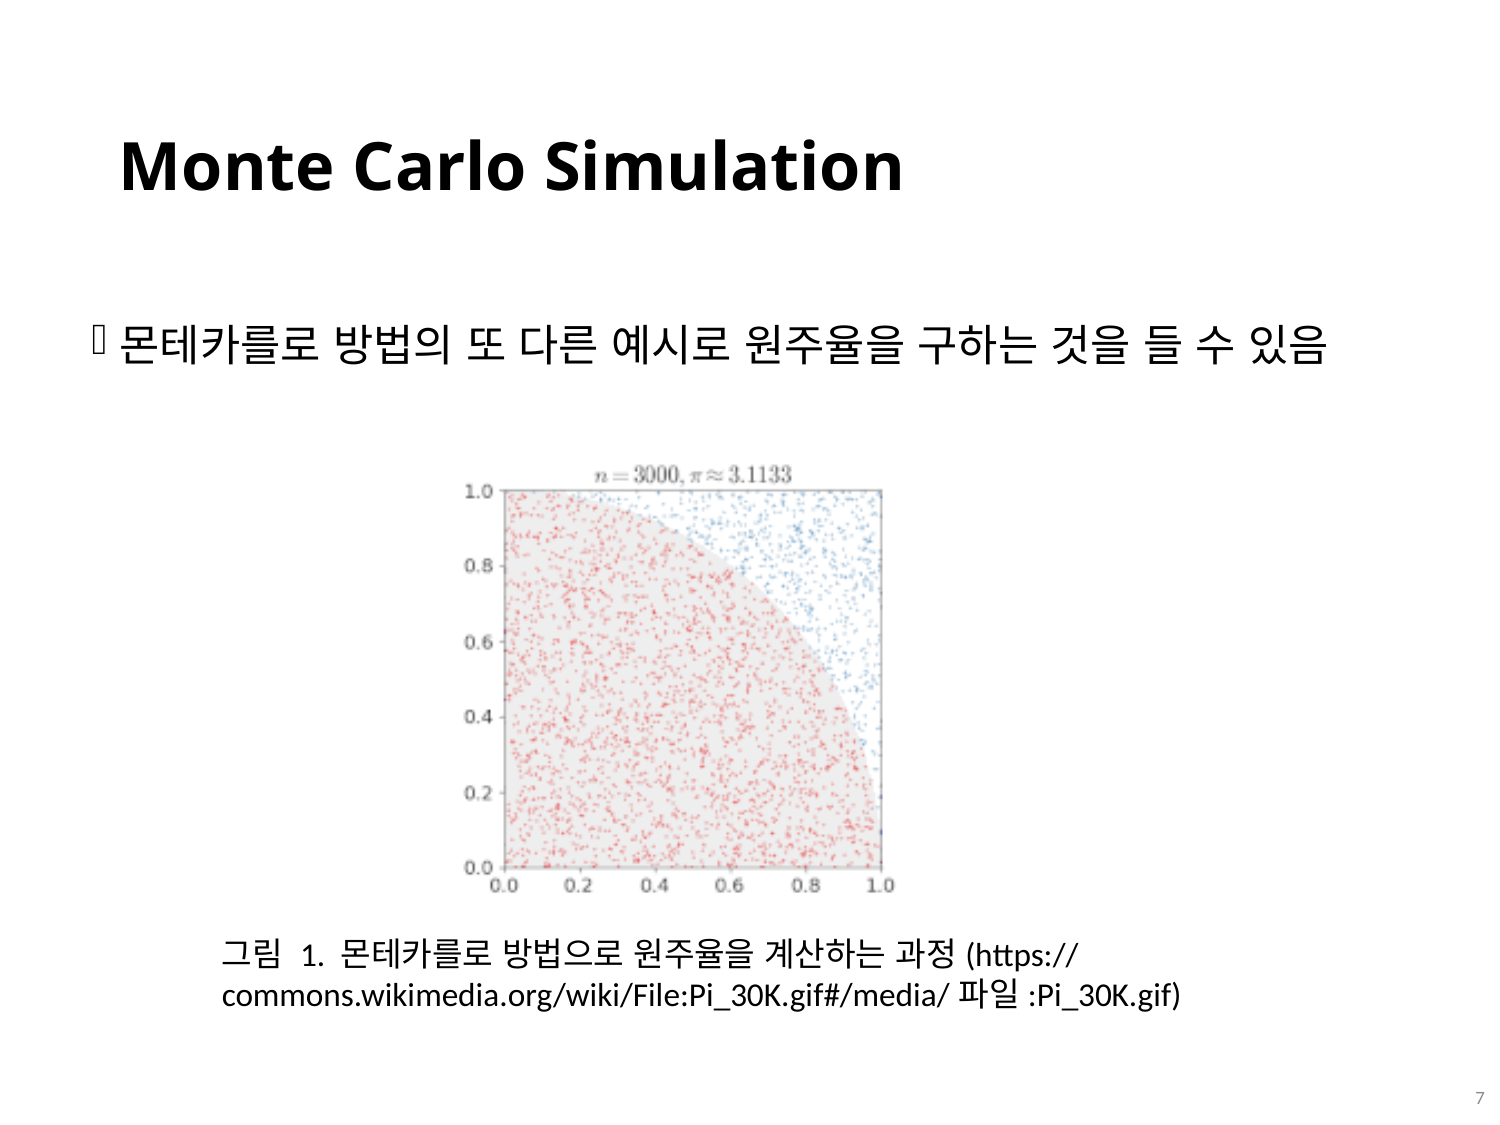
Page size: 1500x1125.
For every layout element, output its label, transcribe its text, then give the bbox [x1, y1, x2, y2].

list 몬테카를로 방법의 또 다른 예시로 원주율을 구하는 것을 들 수 있음 [76, 299, 1447, 1014]
picture [442, 432, 932, 922]
slide_number 6 [1419, 1066, 1500, 1125]
title Monte Carlo Simulation [103, 60, 1398, 278]
text_box 그림 1. 몬테카를로 방법으로 원주율을 계산하는 과정(https://commons.wikimedia.org/wiki/File:Pi_30K.gif#/media/파일:Pi_30K.gif) [221, 932, 1302, 1013]
